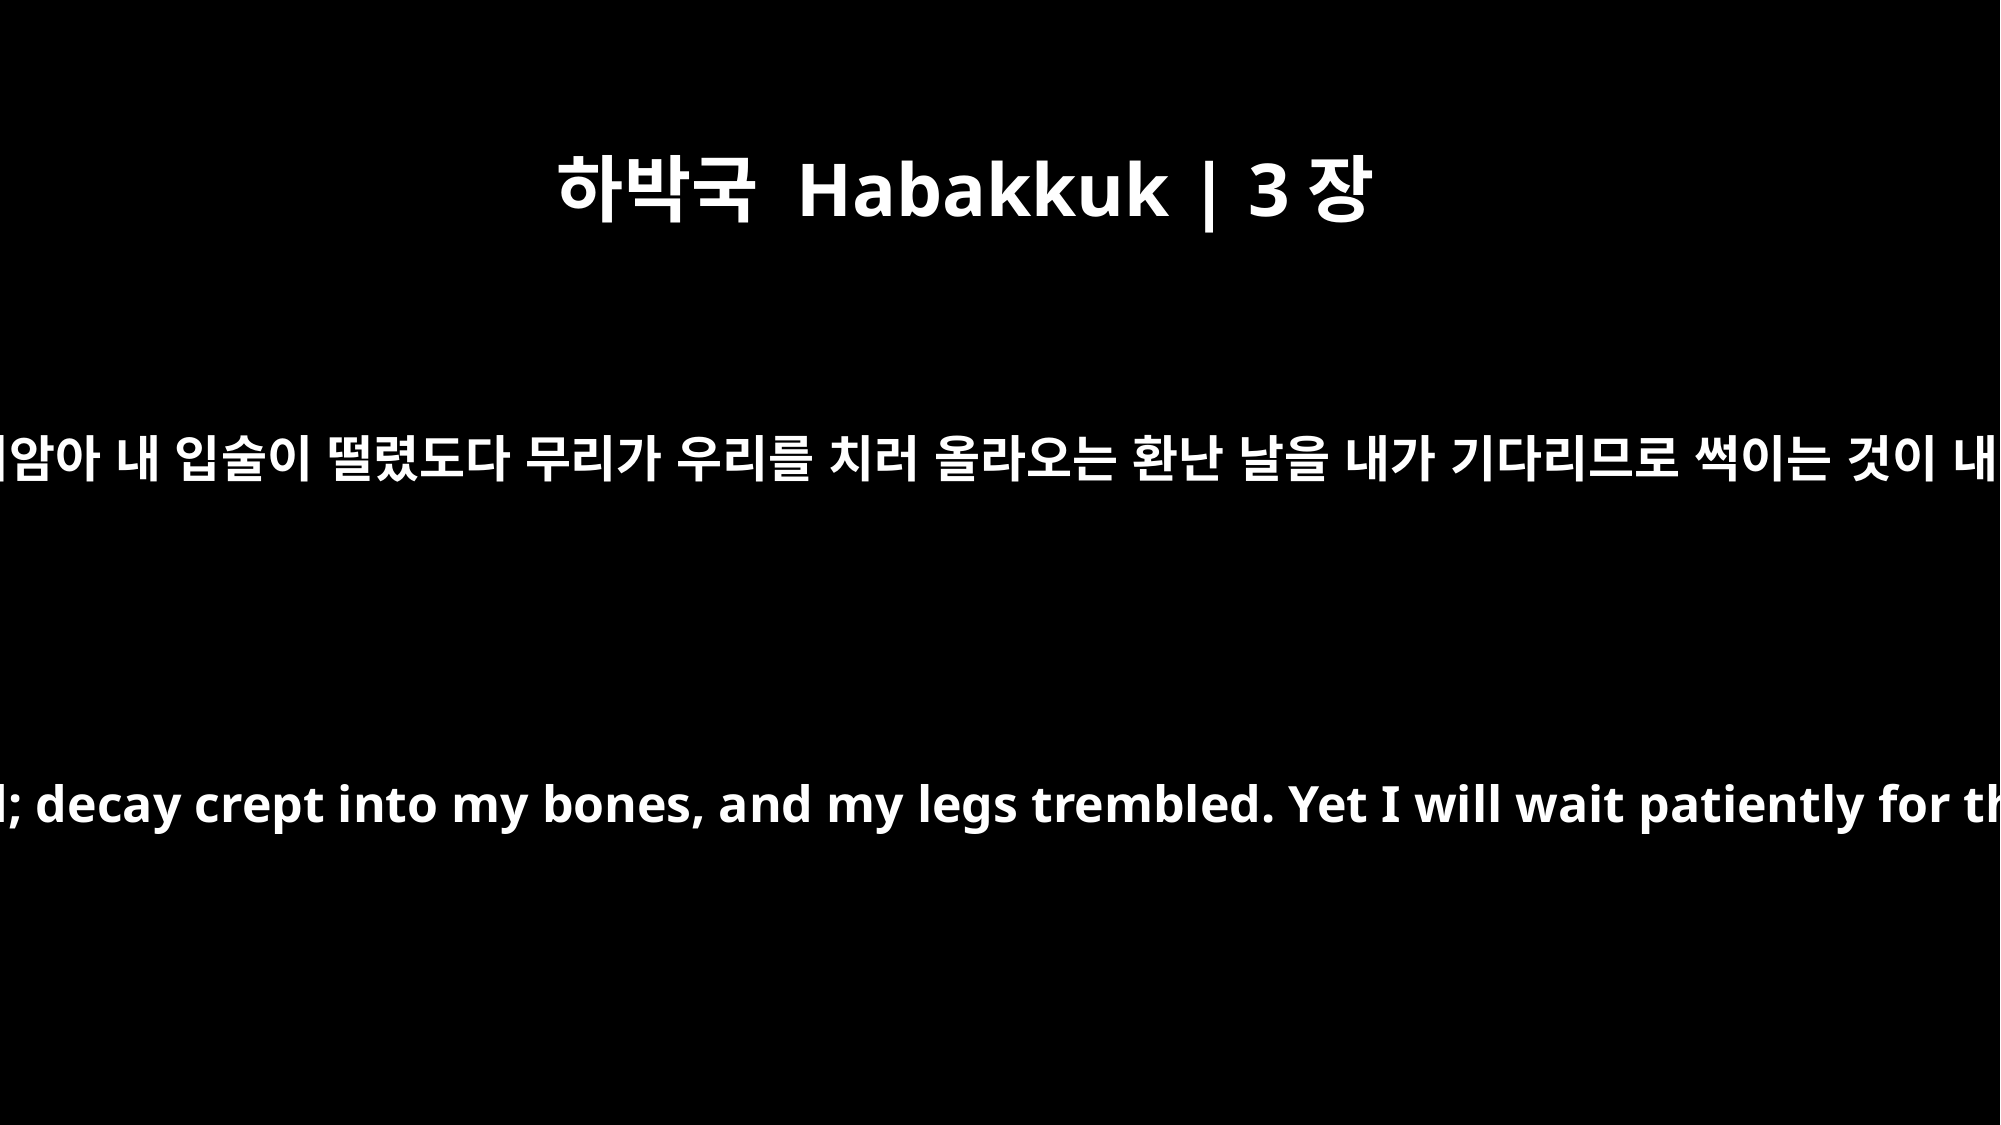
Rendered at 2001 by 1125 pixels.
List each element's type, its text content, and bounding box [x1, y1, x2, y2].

text_box 16 내가 들었으므로 내 창자가 흔들렸고 그 목소리로 말미암아 내 입술이 떨렸도다 무리가 우리를 치러 올라오는 환난 날을 내가 기다리므로 썩이는 것이 내 뼈에 들어왔으며 내 몸은 내 처소에서 떨리는도다 [0, 359, 2000, 495]
text_box I heard and my heart pounded, my lips quivered at the sound; decay crept into my bones, and my legs trembled. Yet I will wait patiently for the day of calamity to come on the nation invading us. [0, 764, 2000, 840]
text_box 하박국 Habakkuk | 3장 [542, 136, 1390, 239]
